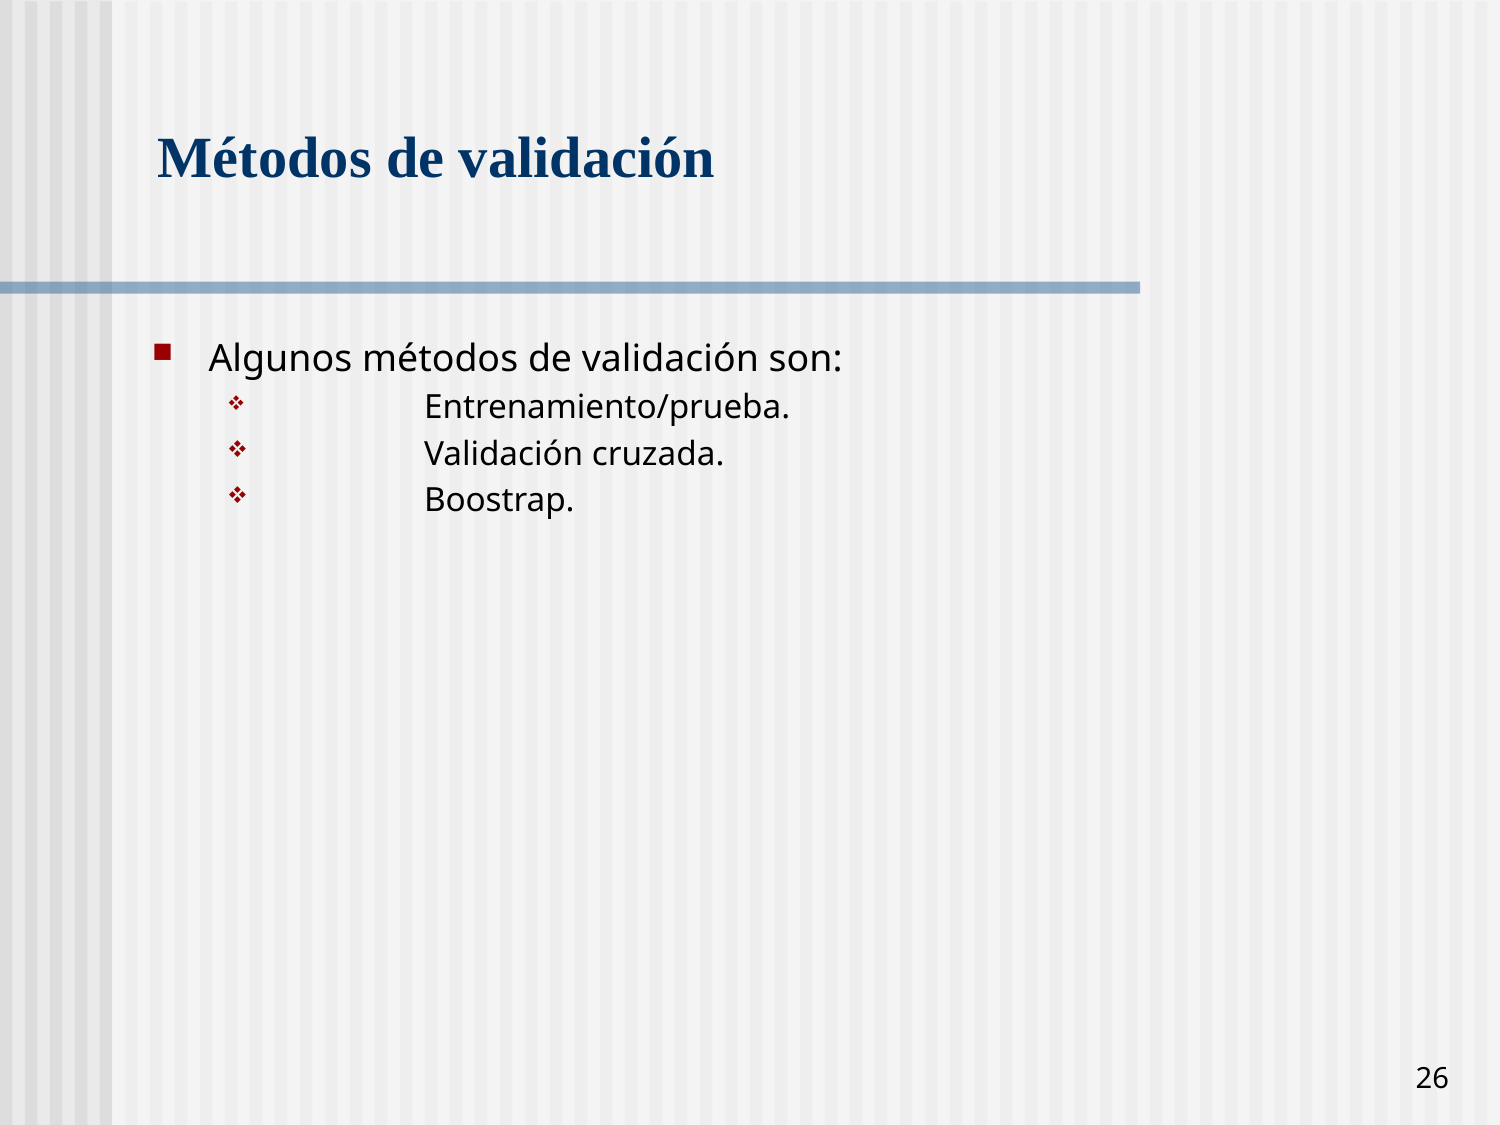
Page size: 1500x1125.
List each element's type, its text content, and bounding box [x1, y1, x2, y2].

title Métodos de validación [142, 111, 1482, 267]
slide_number 26 [1151, 1031, 1465, 1107]
text_box Algunos métodos de validación son: Entrenamiento/prueba. Validación cruzada. Boostrap. [137, 326, 1400, 526]
